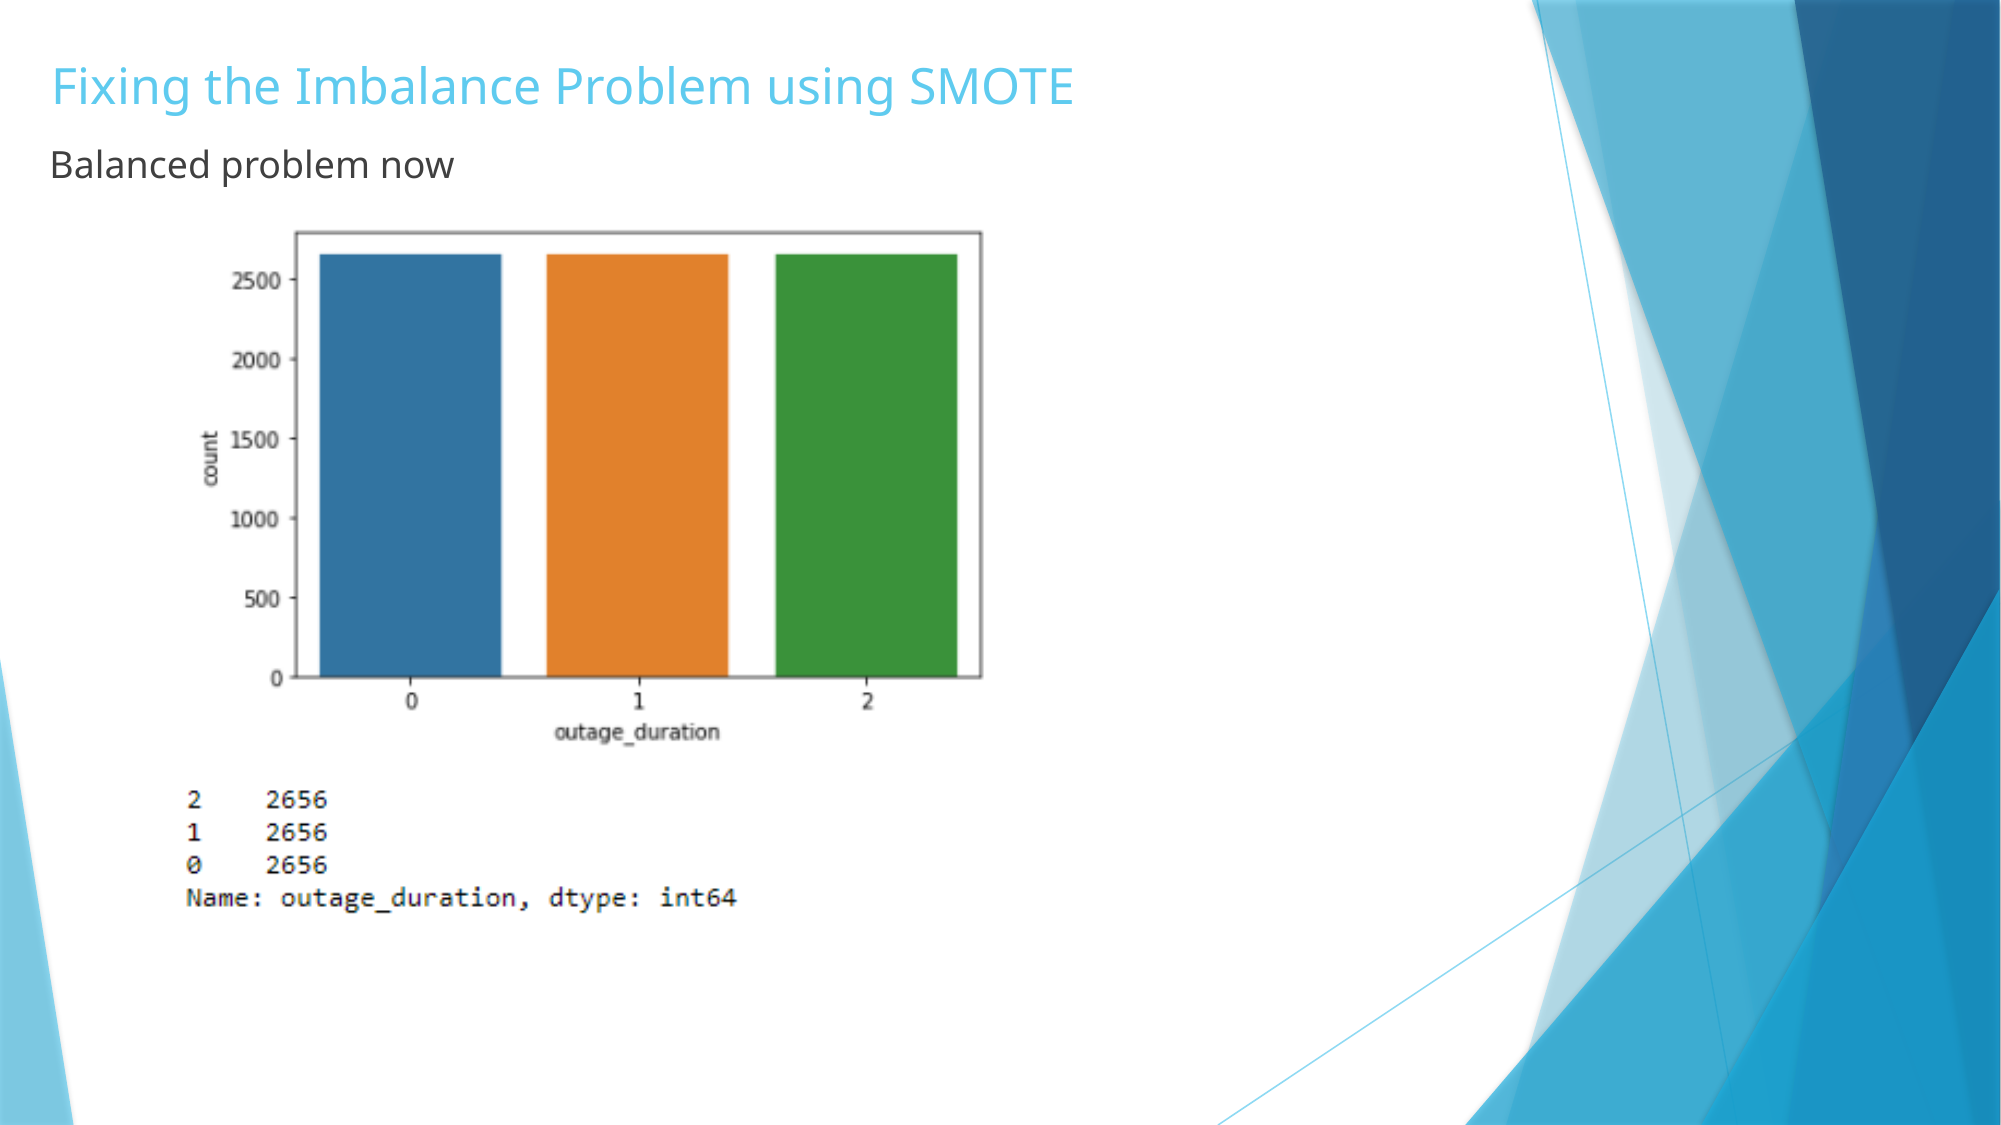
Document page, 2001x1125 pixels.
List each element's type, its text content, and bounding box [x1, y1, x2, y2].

picture [124, 219, 1080, 934]
title Fixing the Imbalance Problem using SMOTE [36, 46, 1272, 158]
text_box Balanced problem now [34, 133, 1263, 221]
